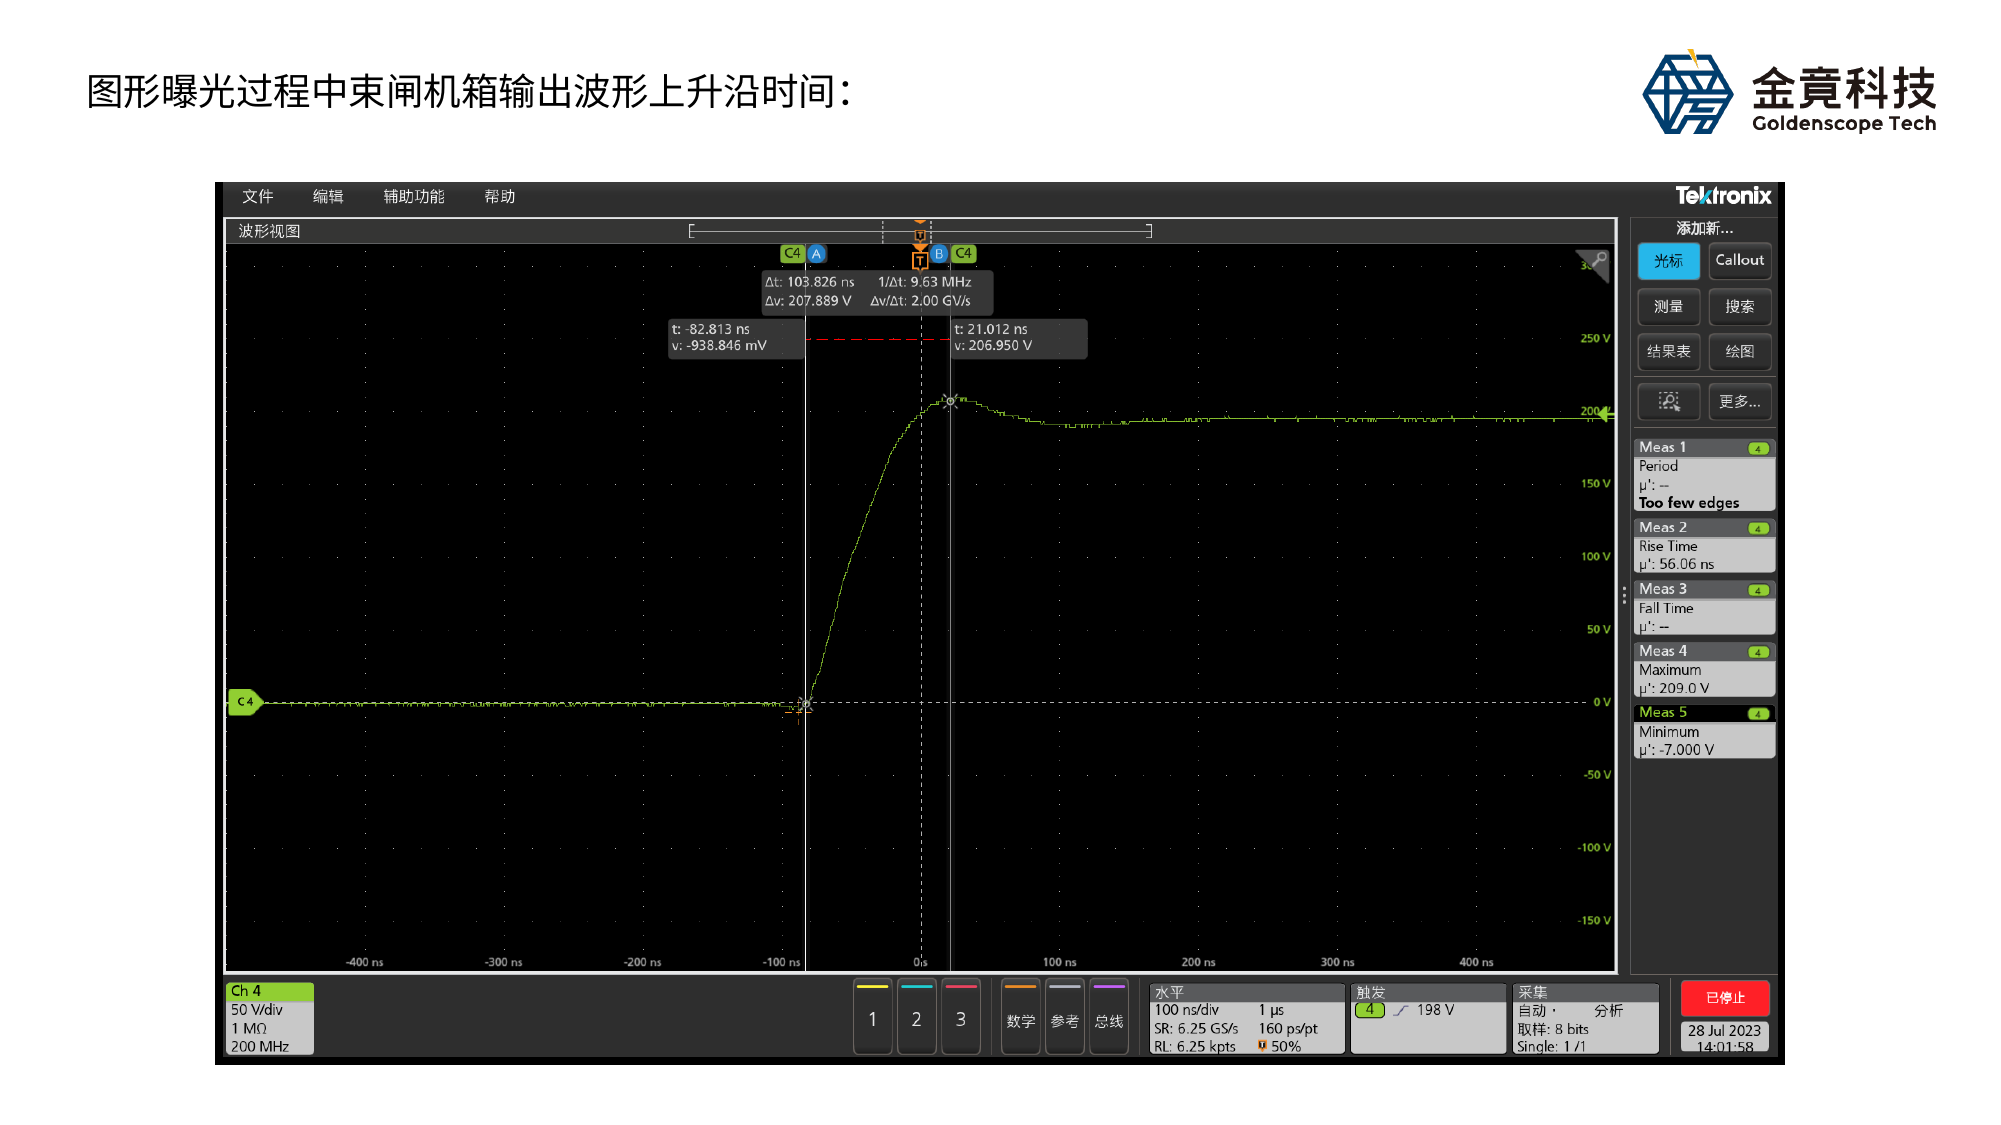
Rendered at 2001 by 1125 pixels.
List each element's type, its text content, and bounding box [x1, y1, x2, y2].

picture [1633, 49, 1936, 134]
picture [215, 182, 1785, 1065]
text_box 图形曝光过程中束闸机箱输出波形上升沿时间： [71, 60, 889, 121]
